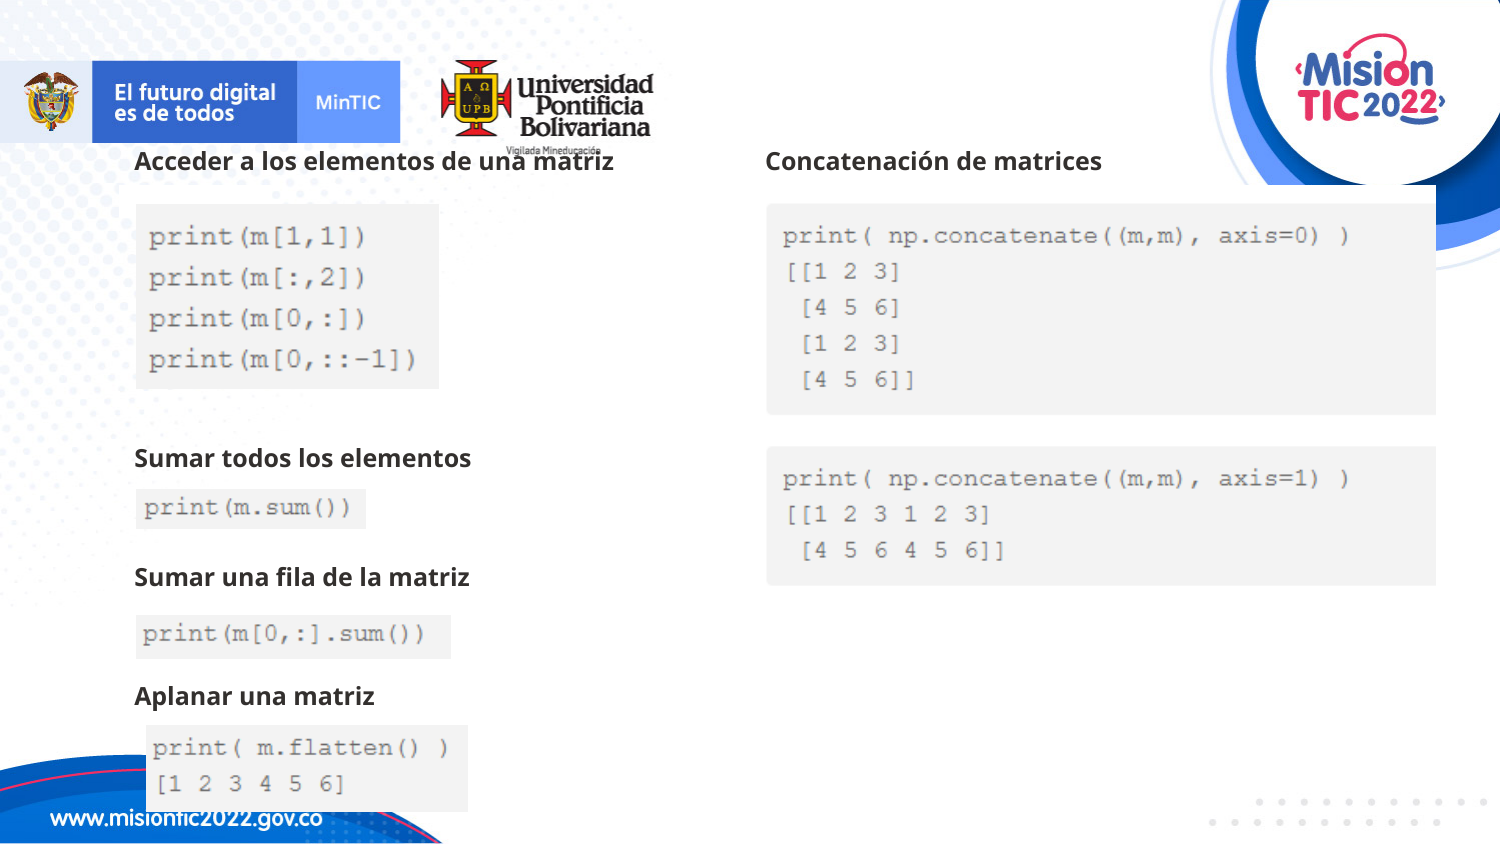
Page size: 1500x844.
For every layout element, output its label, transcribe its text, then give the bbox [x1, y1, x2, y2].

picture [136, 615, 451, 659]
text_box Concatenación de matrices [750, 126, 1381, 844]
text_box Acceder a los elementos de una matriz Sumar todos los elementos Sumar una fila de la matriz Aplanar una matriz [119, 126, 750, 844]
picture [136, 204, 439, 389]
picture [0, 0, 1500, 844]
picture [146, 725, 468, 812]
picture [136, 489, 366, 529]
